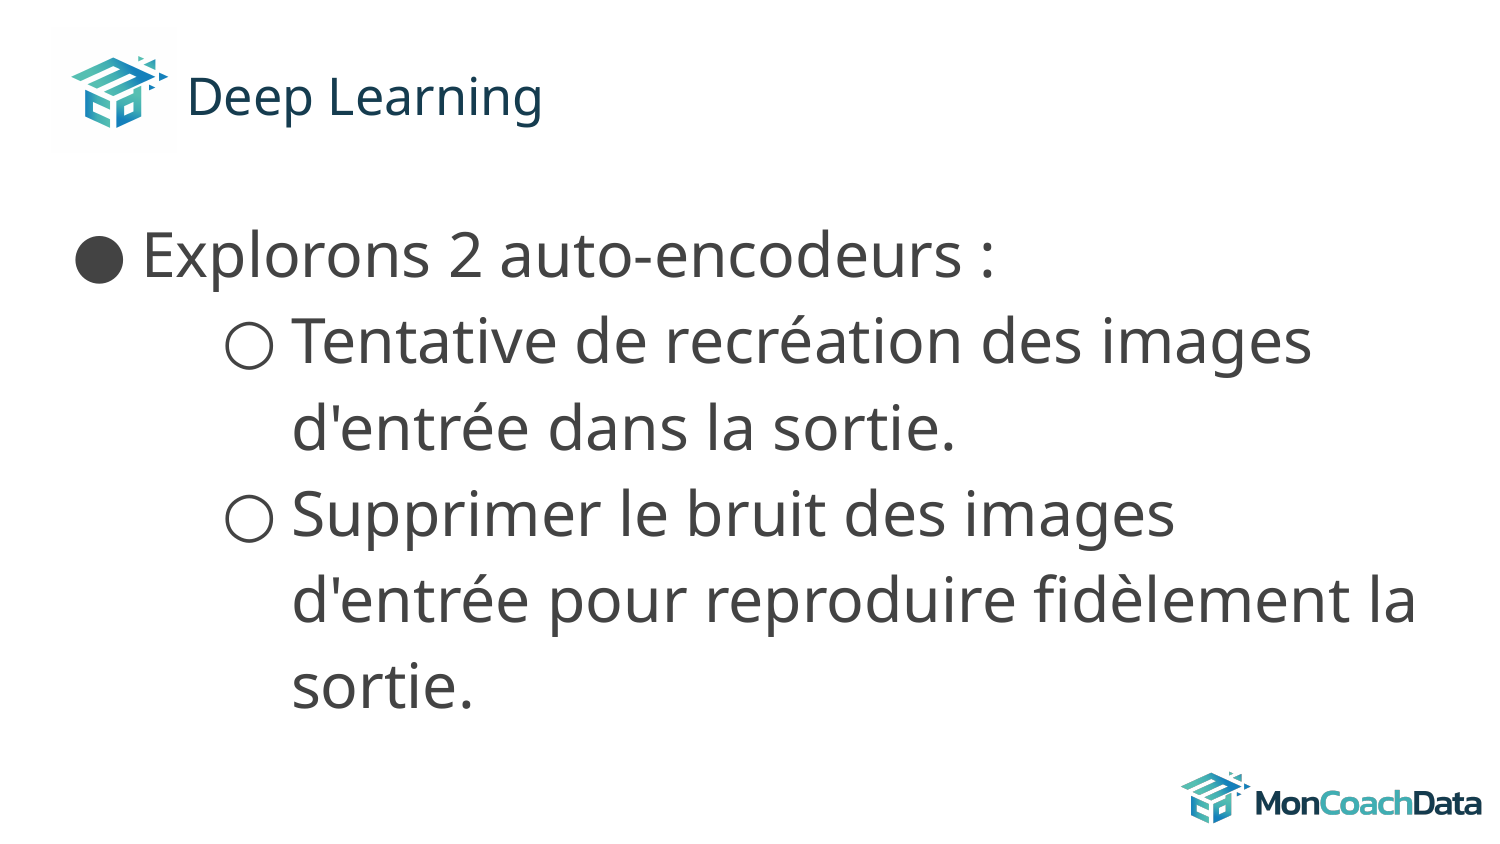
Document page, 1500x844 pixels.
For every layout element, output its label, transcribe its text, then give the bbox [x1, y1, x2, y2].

picture [1162, 750, 1500, 844]
title Deep Learning [171, 48, 1449, 143]
list Explorons 2 auto-encodeurs : Tentative de recréation des images d'entrée dans la sortie. Supprimer le bruit des images d'entrée pour reproduire fidèlement la sortie. [51, 189, 1449, 750]
picture [51, 27, 177, 153]
